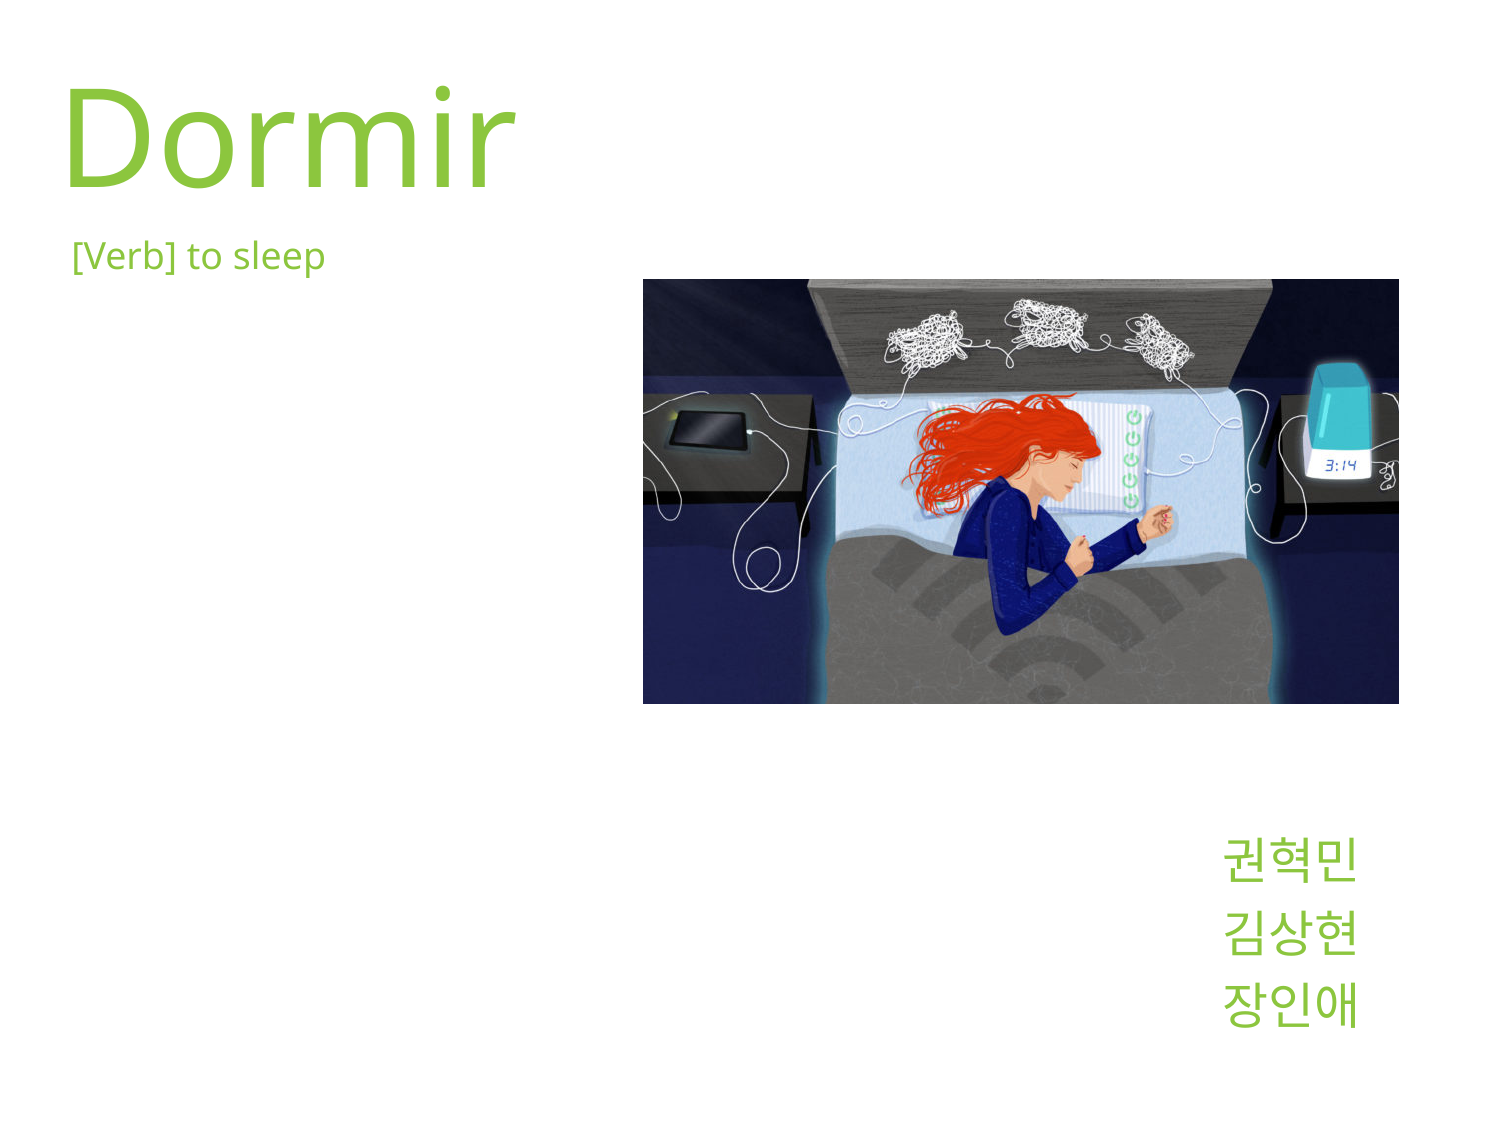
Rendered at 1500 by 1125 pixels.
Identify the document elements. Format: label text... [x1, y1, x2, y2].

text_box Dormir [42, 42, 534, 223]
picture [643, 279, 1399, 704]
text_box [Verb] to sleep [56, 224, 341, 285]
text_box 권혁민 김상현 장인애 [1207, 822, 1390, 1043]
